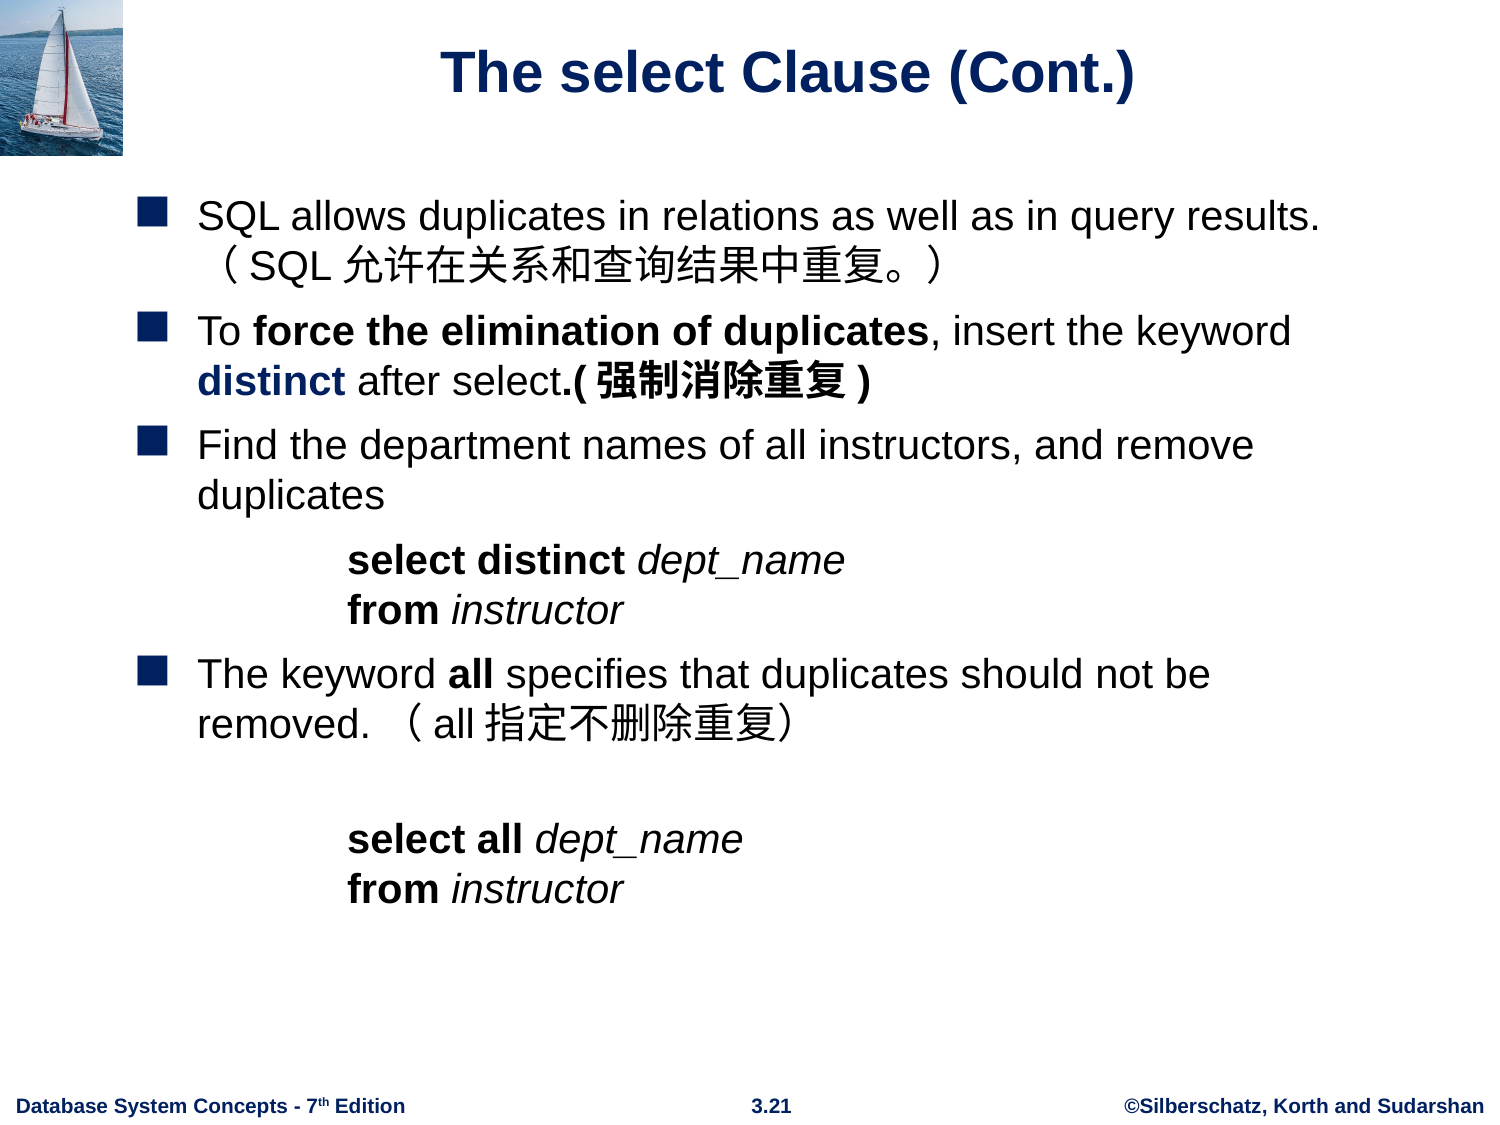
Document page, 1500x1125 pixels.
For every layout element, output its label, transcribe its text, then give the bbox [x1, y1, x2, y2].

list SQL allows duplicates in relations as well as in query results.（SQL允许在关系和查询结果中重复。） To force the elimination of duplicates, insert the keyword distinct after select.(强制消除重复) Find the department names of all instructors, and remove duplicates select distinct dept_name from instructor The keyword all specifies that duplicates should not be removed.（all指定不删除重复） select all dept_name from instructor [126, 181, 1371, 982]
title The select Clause (Cont.) [125, 18, 1452, 120]
picture [0, 0, 123, 156]
